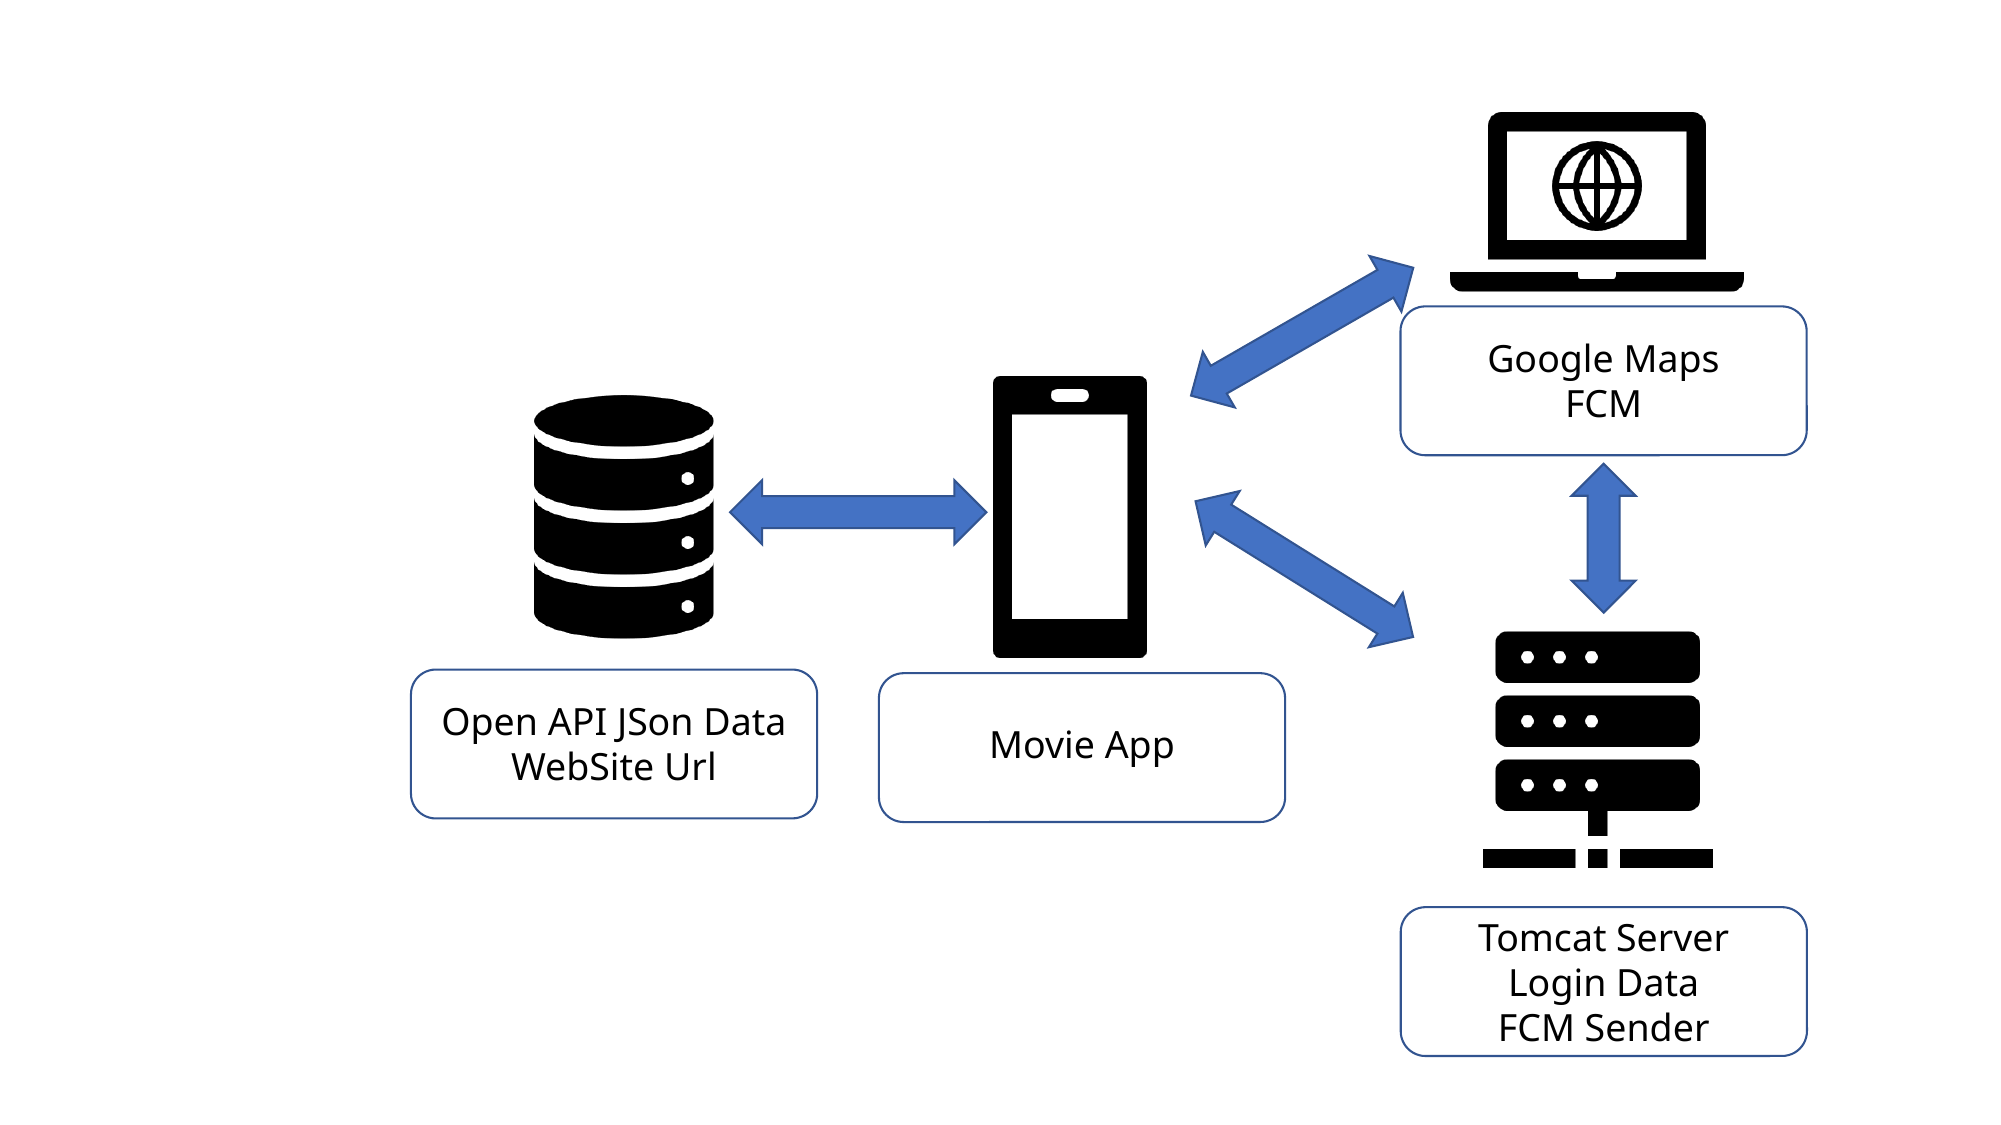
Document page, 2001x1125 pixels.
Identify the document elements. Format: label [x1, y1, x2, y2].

text_box [1569, 462, 1639, 596]
picture [1443, 48, 1750, 355]
text_box [409, 668, 819, 820]
picture [470, 363, 777, 670]
text_box [877, 672, 1287, 824]
text_box [1399, 305, 1808, 457]
text_box [1792, 907, 1807, 922]
text_box [1400, 1040, 1418, 1057]
picture [916, 363, 1223, 670]
text_box [1223, 489, 1415, 649]
text_box [777, 495, 916, 530]
text_box [1400, 907, 1415, 923]
text_box [1198, 349, 1211, 363]
text_box [1790, 1042, 1807, 1057]
picture [1443, 596, 1751, 903]
text_box [1399, 906, 1809, 1058]
text_box [1213, 254, 1415, 410]
